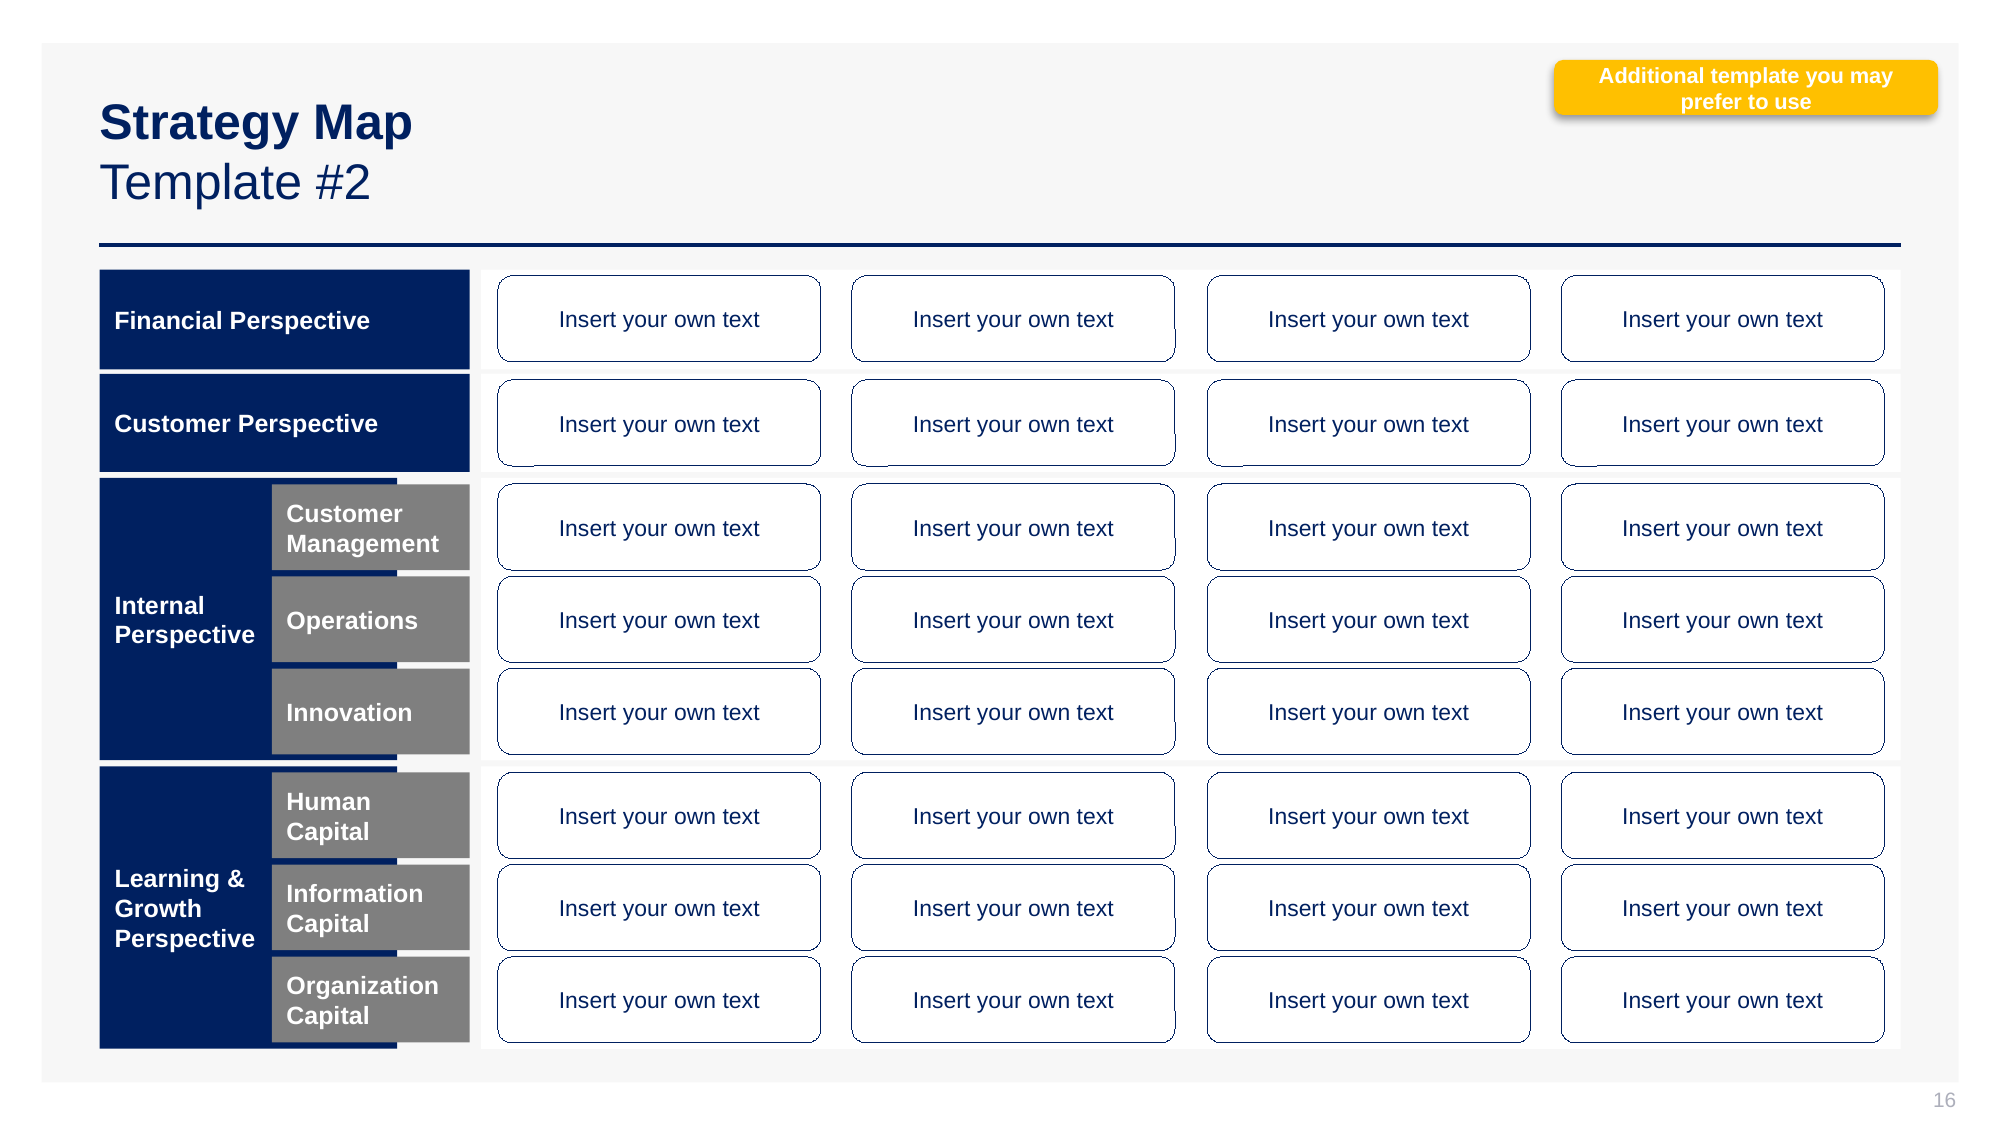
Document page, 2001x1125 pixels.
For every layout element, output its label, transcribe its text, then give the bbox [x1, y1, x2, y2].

text_box Customer Perspective [99, 373, 471, 473]
text_box Operations [271, 575, 471, 663]
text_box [497, 379, 1885, 466]
text_box Insert your own text [851, 772, 1176, 859]
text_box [497, 576, 1885, 663]
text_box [497, 668, 1885, 755]
text_box Organization Capital [271, 956, 471, 1043]
text_box Insert your own text [1207, 772, 1531, 859]
text_box [480, 477, 1902, 761]
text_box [497, 483, 1885, 571]
text_box Innovation [271, 668, 471, 755]
text_box Additional template you may prefer to use [1553, 58, 1940, 117]
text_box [497, 956, 1885, 1043]
text_box Financial Perspective [99, 269, 471, 370]
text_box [497, 275, 1885, 362]
text_box Learning & Growth Perspective [99, 765, 398, 1050]
text_box Insert your own text [1561, 772, 1885, 859]
text_box Internal Perspective [99, 477, 398, 761]
slide_number 16 [1506, 1088, 1957, 1119]
text_box [480, 765, 1902, 1050]
text_box Information Capital [271, 863, 471, 951]
text_box Human Capital [271, 771, 471, 859]
text_box Customer Management [271, 483, 471, 571]
text_box [480, 373, 1902, 473]
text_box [497, 864, 1885, 951]
title Strategy Map Template #2 [84, 59, 1901, 239]
text_box [480, 268, 1902, 370]
text_box Insert your own text [497, 772, 821, 859]
